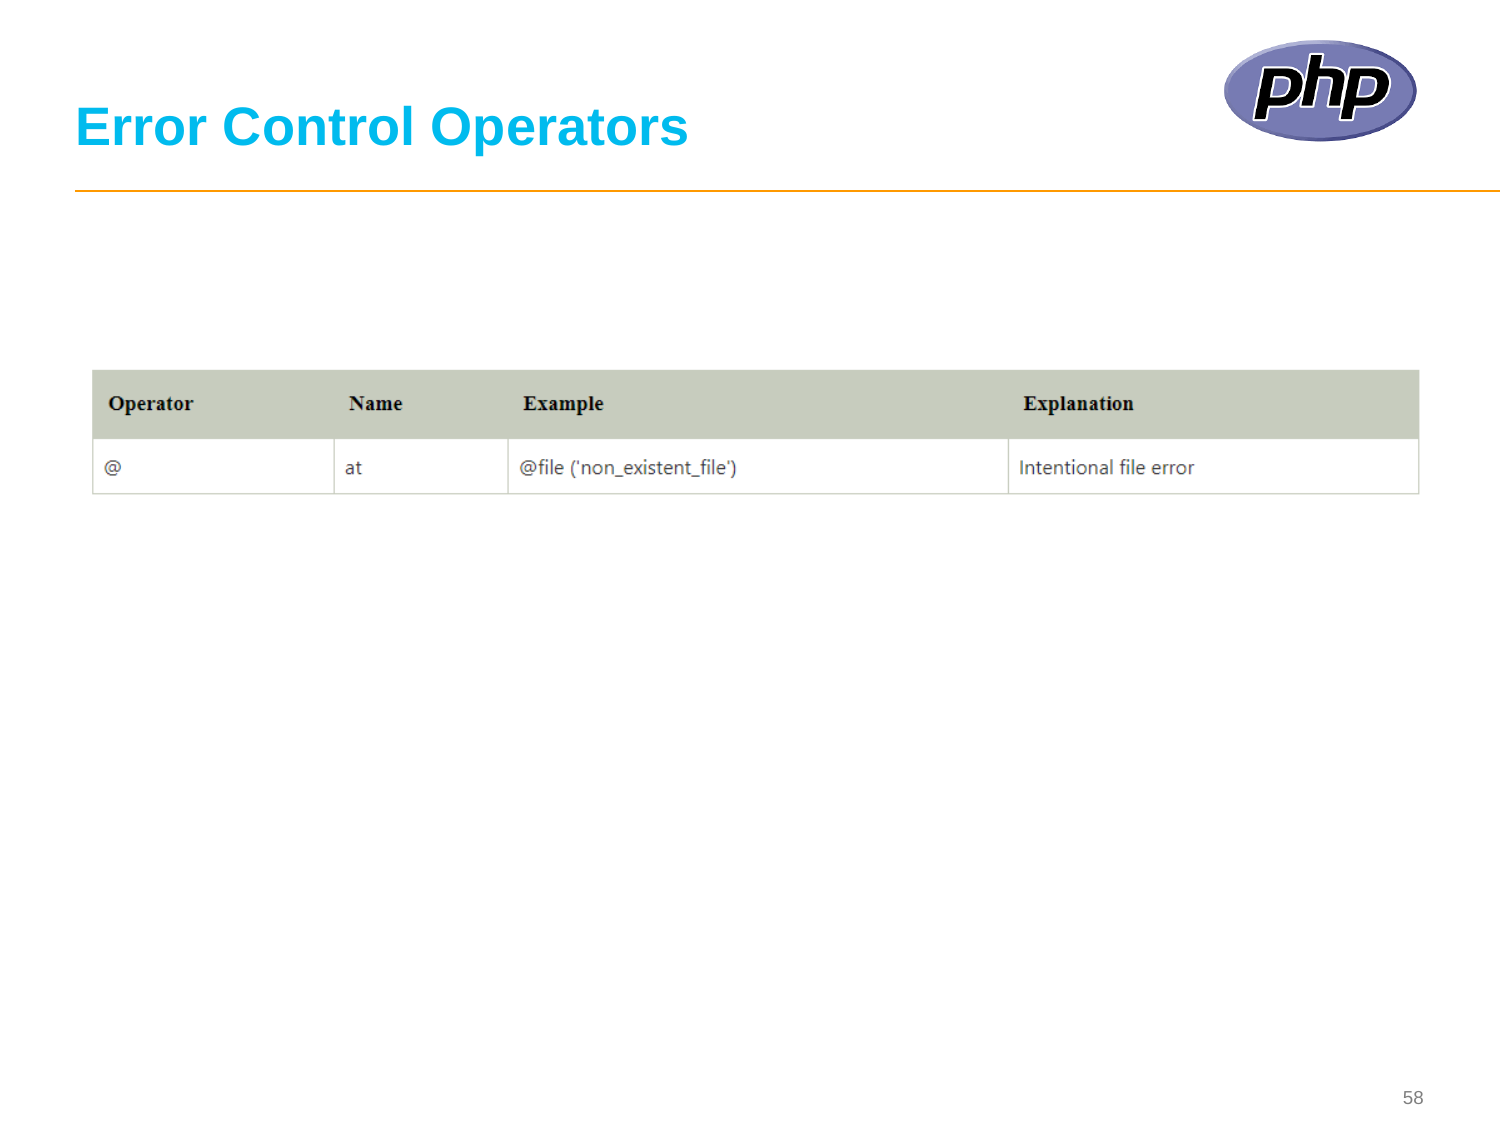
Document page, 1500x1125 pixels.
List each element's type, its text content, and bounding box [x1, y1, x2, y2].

picture [91, 365, 1422, 498]
title Error Control Operators [75, 27, 1422, 157]
